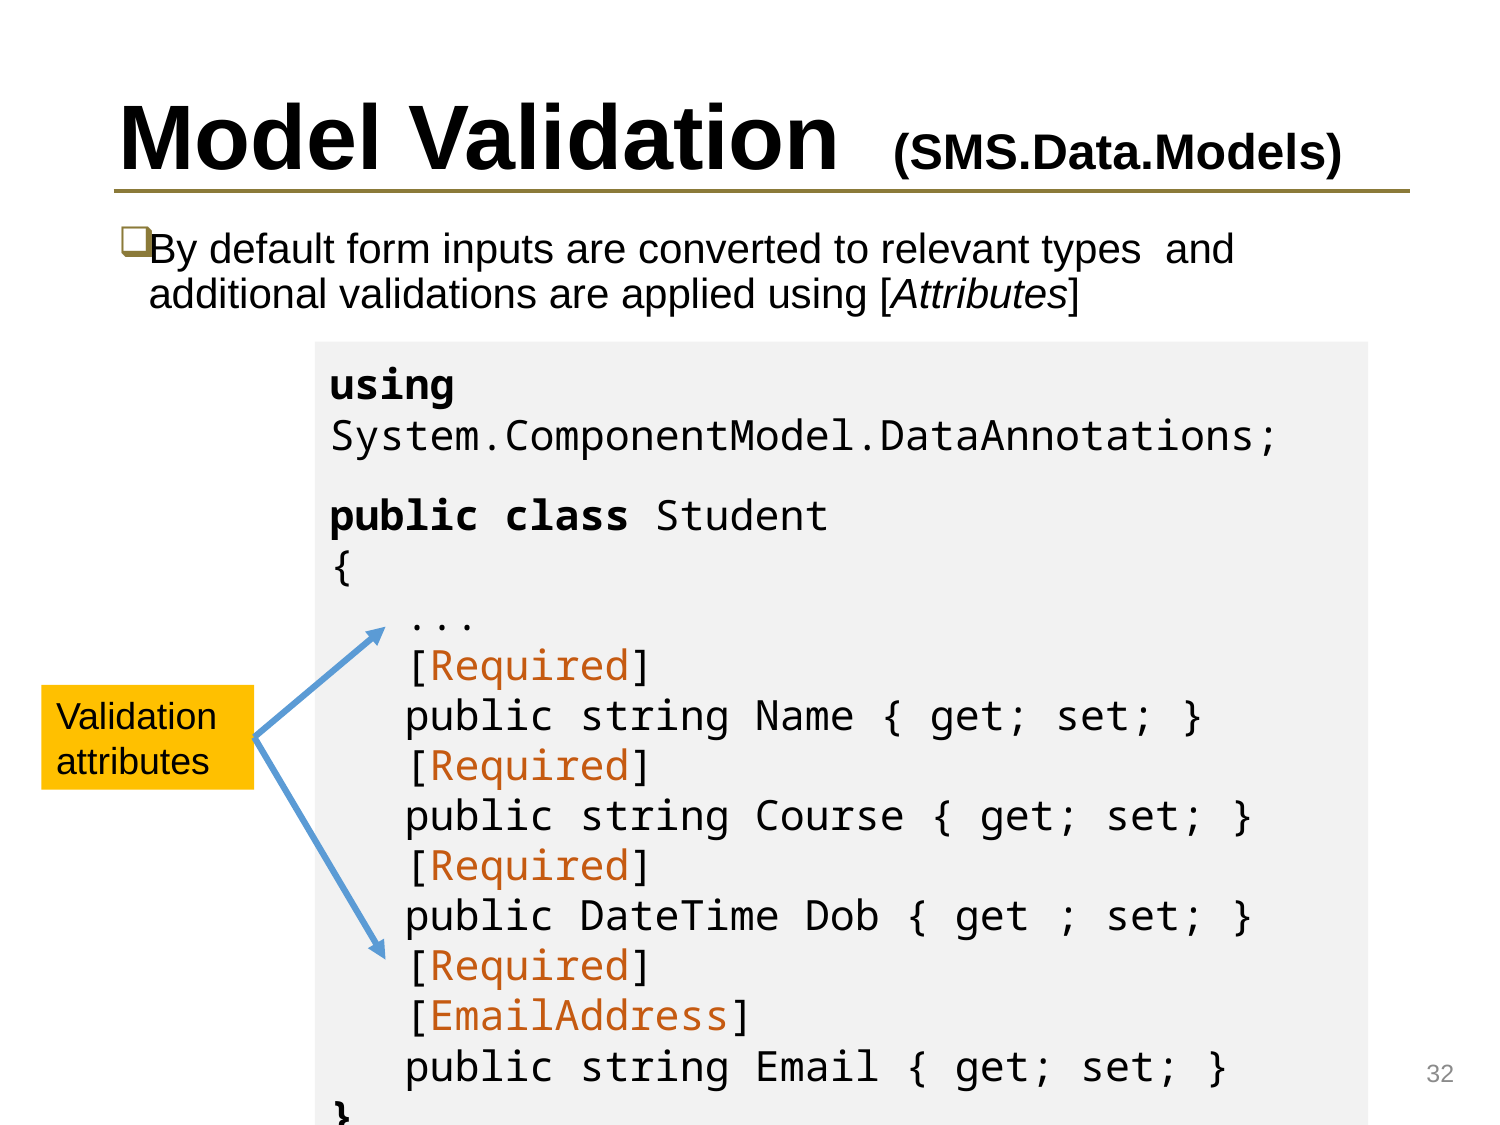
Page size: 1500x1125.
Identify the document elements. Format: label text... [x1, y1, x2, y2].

list By default form inputs are converted to relevant types and additional validations are applied using [Attributes] [103, 219, 1436, 326]
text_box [254, 626, 386, 737]
text_box using System.ComponentModel.DataAnnotations; public class Student { ... [Required] public string Name { get; set; } [Required] public string Course { get; set; } [Required] public DateTime Dob { get ; set; } [Required] [EmailAddress] public string Email { get; set; } } [314, 341, 1369, 1125]
title Model Validation (SMS.Data.Models) [103, 59, 1397, 219]
text_box Validation attributes [41, 684, 254, 790]
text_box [254, 737, 386, 960]
slide_number 32 [1369, 1042, 1470, 1103]
